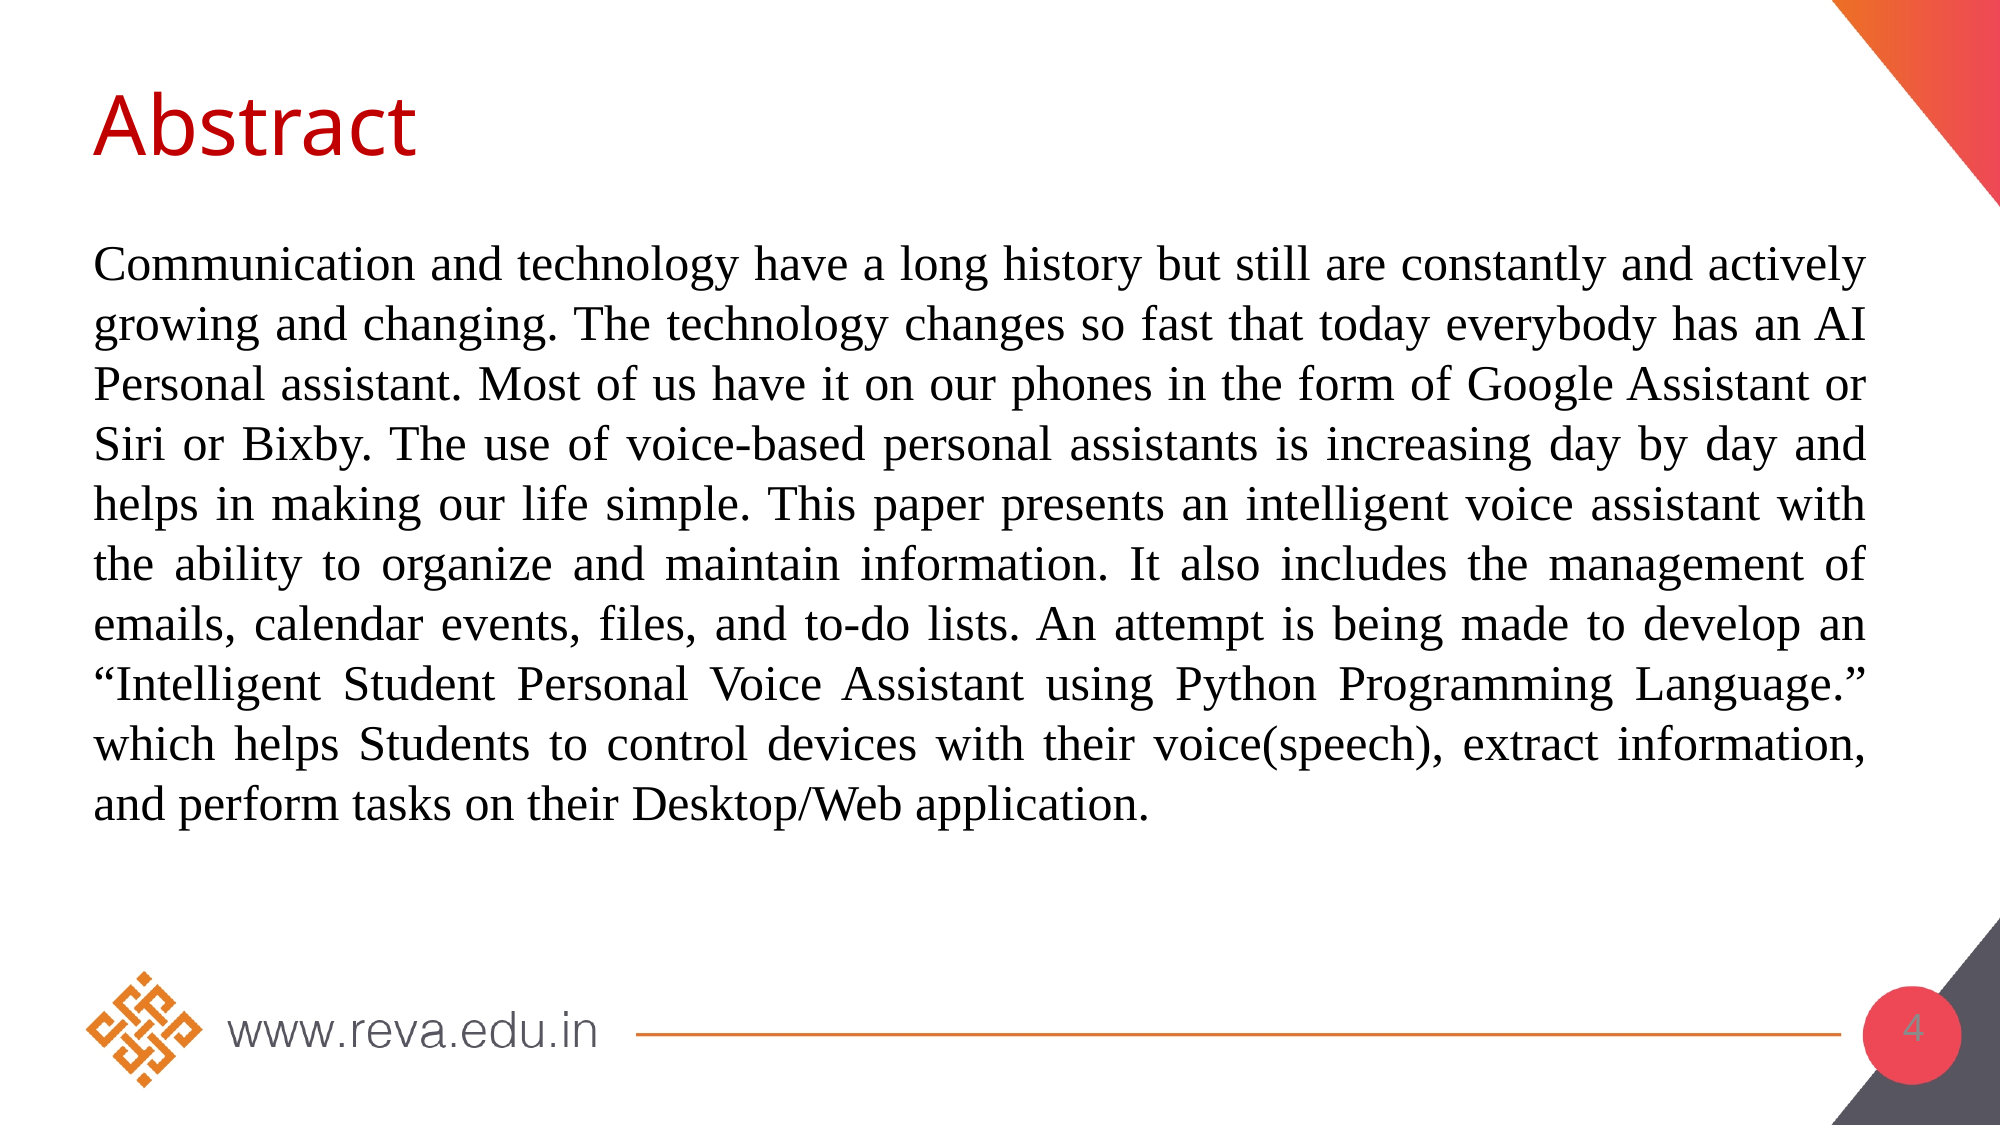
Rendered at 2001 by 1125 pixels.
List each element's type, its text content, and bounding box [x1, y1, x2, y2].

slide_number 4 [1864, 999, 1963, 1060]
list Abstract [78, 57, 1898, 199]
text_box Communication and technology have a long history but still are constantly and actively growing and changing. The technology changes so fast that today everybody has an AI Personal assistant. Most of us have it on our phones in the form of Google Assistant or Siri or Bixby. The use of voice-based personal assistants is increasing day by day and helps in making our life simple. This paper presents an intelligent voice assistant with the ability to organize and maintain information. It also includes the management of emails, calendar events, files, and to-do lists. An attempt is being made to develop an “Intelligent Student Personal Voice Assistant using Python Programming Language.” which helps Students to control devices with their voice(speech), extract information, and perform tasks on their Desktop/Web application. [78, 223, 1883, 898]
picture [0, 0, 2000, 1125]
